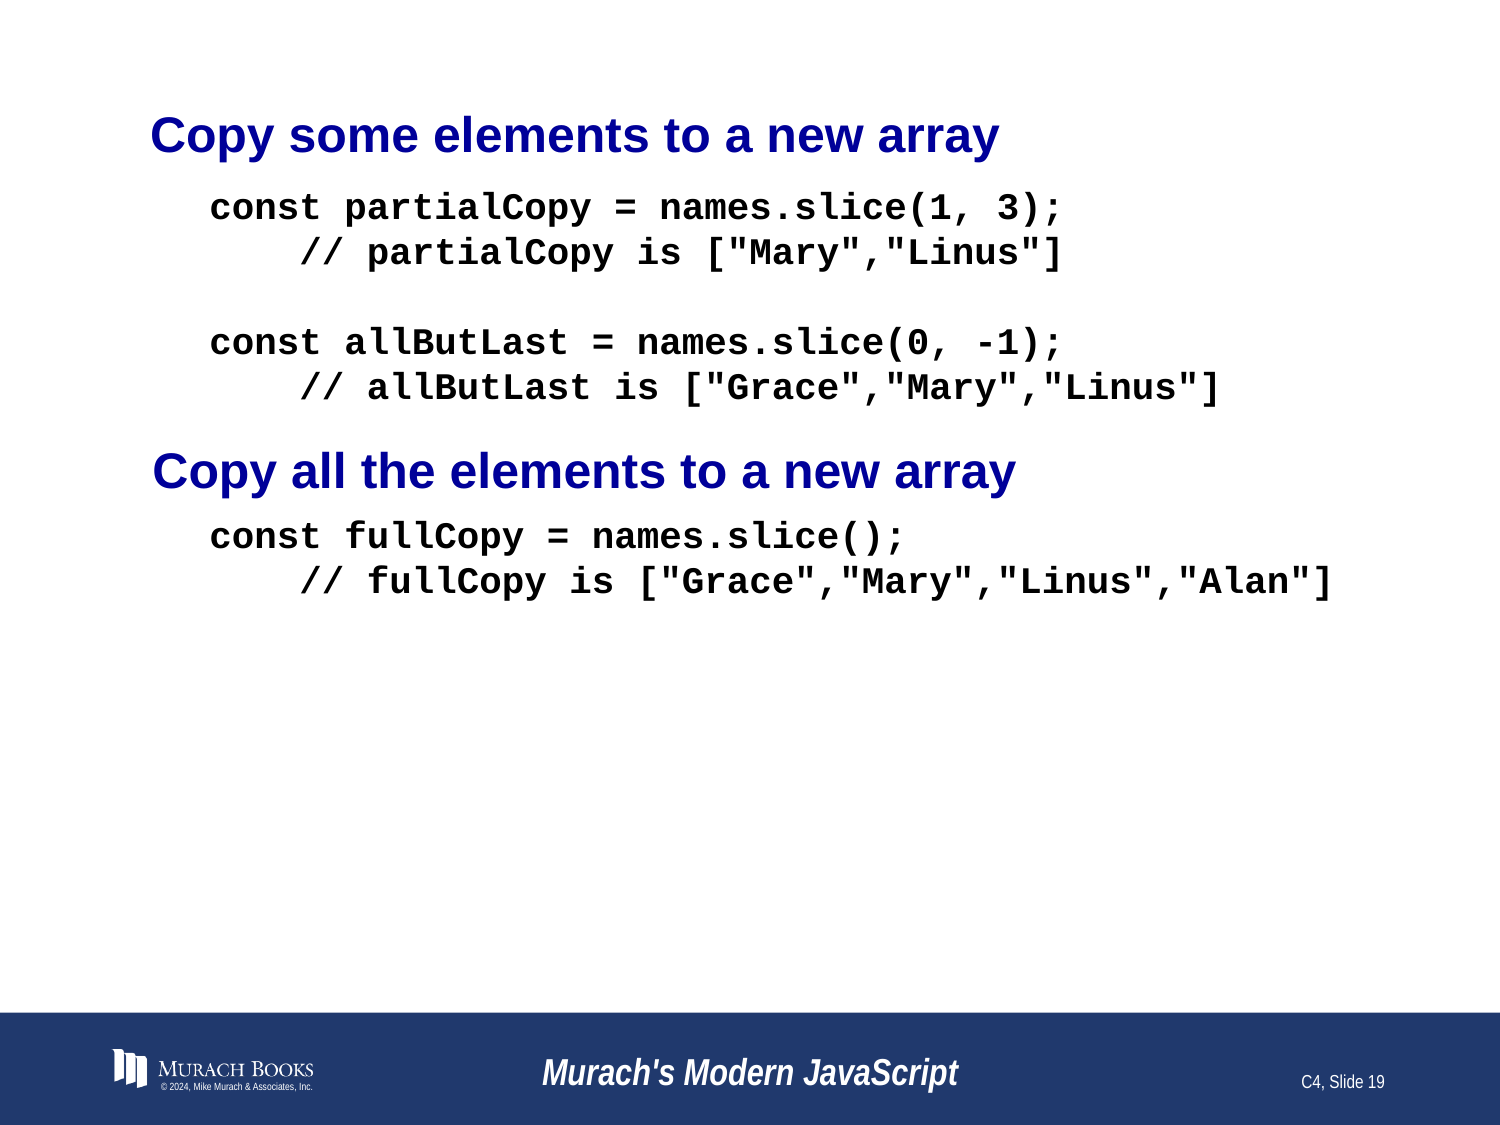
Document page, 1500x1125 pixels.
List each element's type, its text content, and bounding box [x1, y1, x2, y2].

slide_number Murach's Modern JavaScript [450, 1025, 1050, 1100]
footer © 2024, Mike Murach & Associates, Inc. [12, 1025, 450, 1100]
slide_number C4, Slide 19 [1087, 1025, 1400, 1100]
title Copy some elements to a new array [150, 102, 1350, 164]
list const partialCopy = names.slice(1, 3); // partialCopy is ["Mary","Linus"] const allButLast = names.slice(0, -1); // allButLast is ["Grace","Mary","Linus"] Copy all the elements to a new array const fullCopy = names.slice(); // fullCopy is ["Grace","Mary","Linus","Alan"] [137, 174, 1350, 975]
